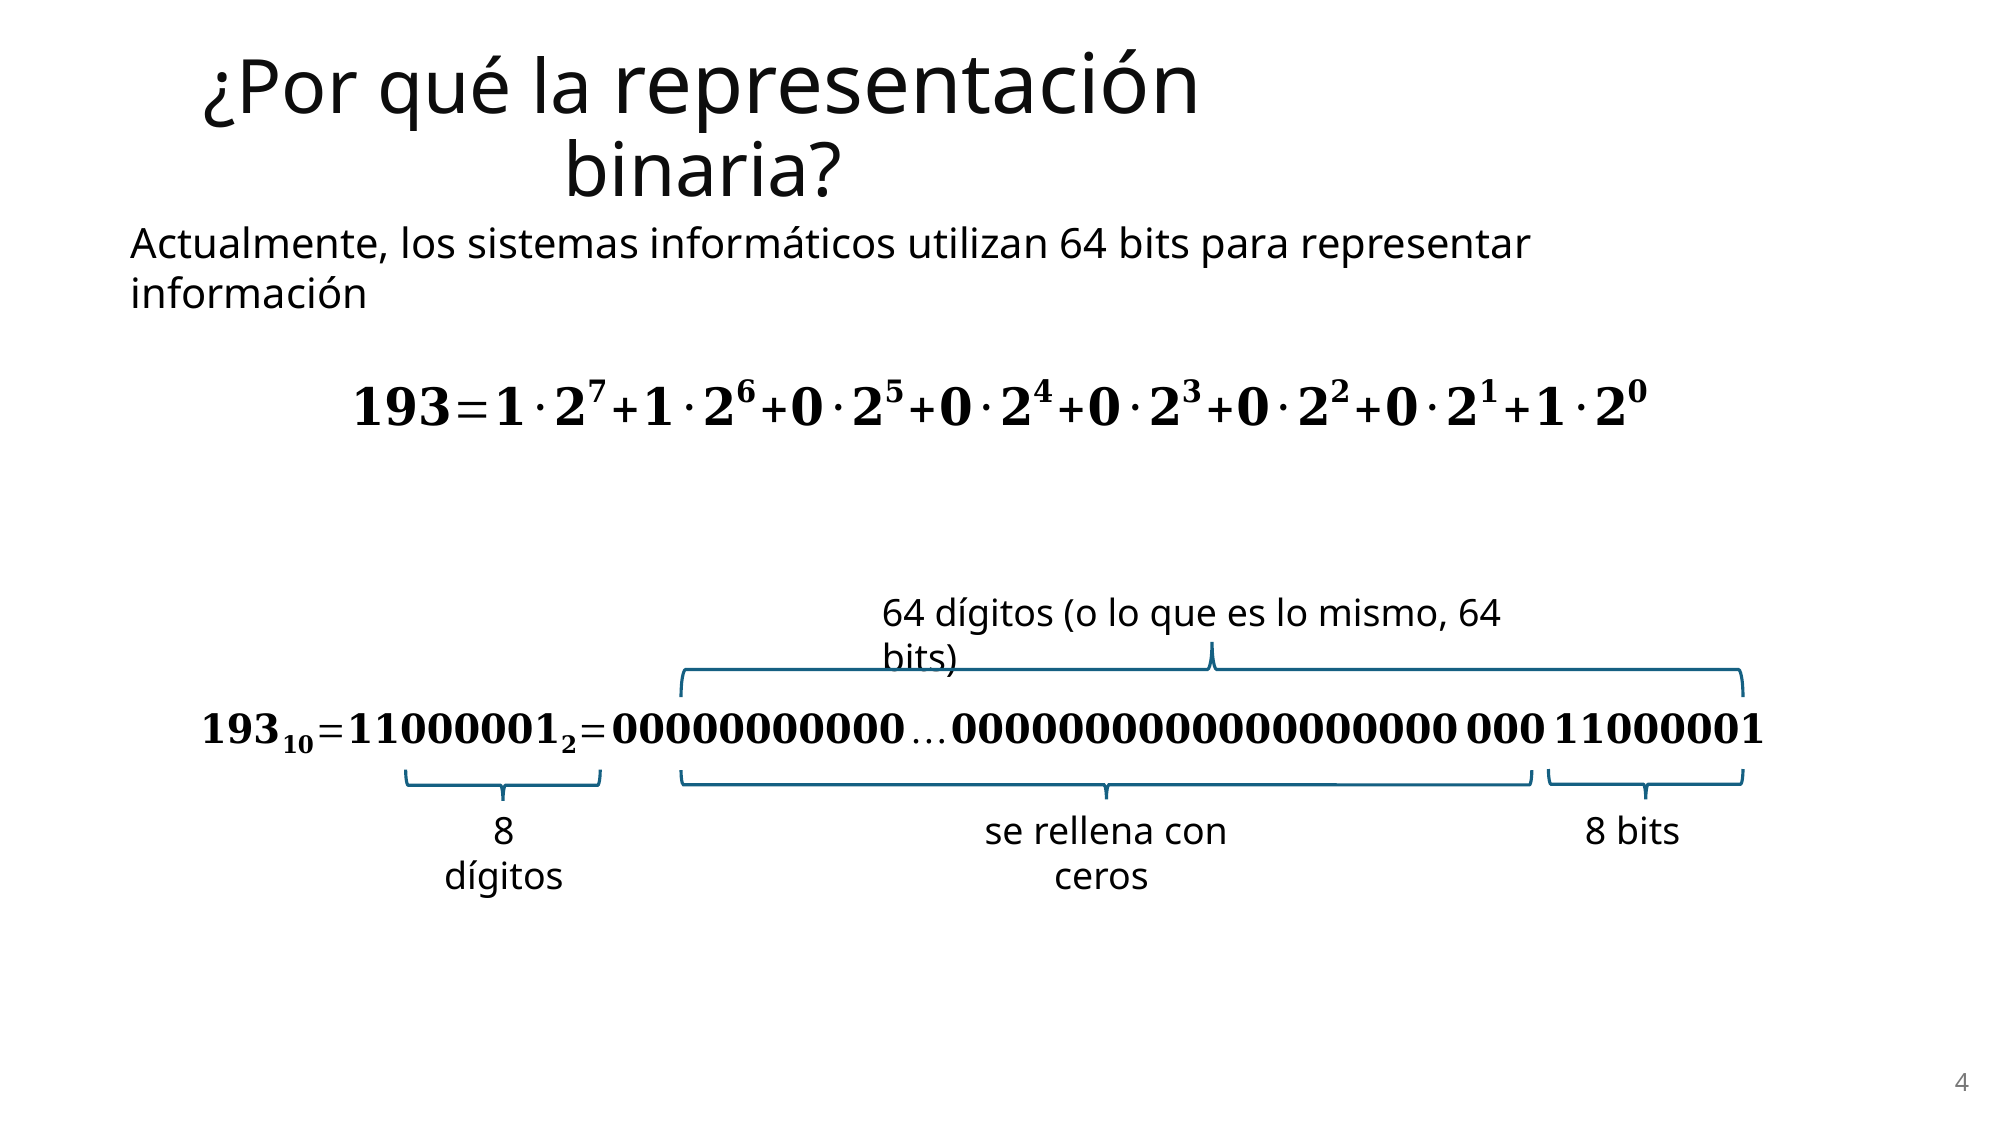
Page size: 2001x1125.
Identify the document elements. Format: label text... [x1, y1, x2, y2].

text_box ¿Por qué la representación binaria? [86, 33, 1320, 220]
text_box 3 [1533, 1053, 1984, 1113]
text_box 64 dígitos (o lo que es lo mismo, 64 bits) [867, 581, 1557, 667]
text_box [1546, 768, 1745, 799]
text_box se rellena con ceros [924, 799, 1288, 905]
text_box 8 dígitos [419, 799, 589, 905]
text_box [679, 770, 1534, 799]
text_box [679, 641, 1745, 698]
text_box Actualmente, los sistemas informáticos utilizan 64 bits para representar información [115, 209, 1653, 324]
text_box 8 bits [1566, 799, 1700, 860]
text_box [404, 769, 602, 799]
